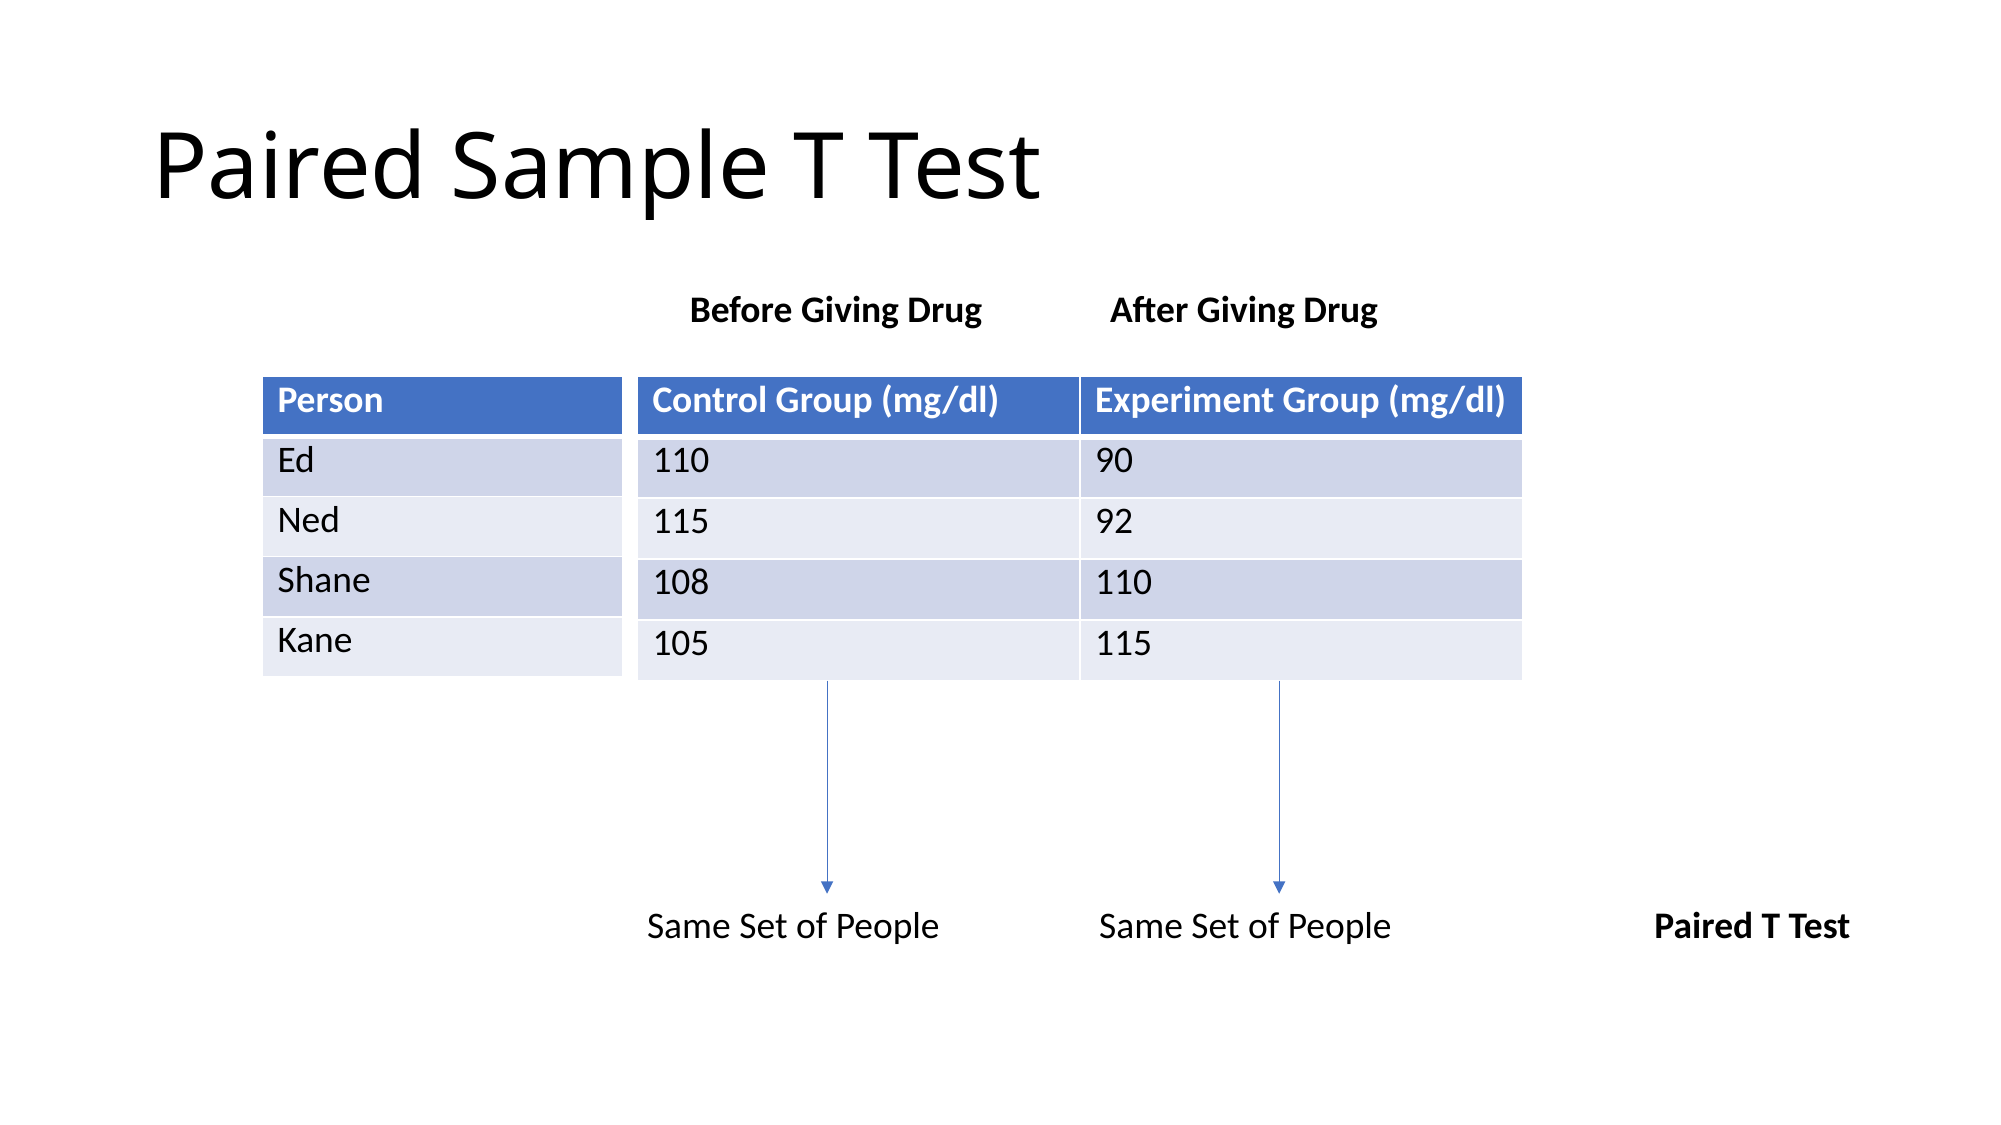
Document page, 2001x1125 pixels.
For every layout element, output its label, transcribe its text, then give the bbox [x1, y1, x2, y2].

text_box Same Set of People [632, 893, 1022, 954]
table_cell 90 [1081, 440, 1522, 497]
table_cell 110 [638, 440, 1079, 497]
table_header Control Group (mg/dl) [638, 377, 1079, 434]
table_cell 110 [1081, 560, 1522, 619]
text_box After Giving Drug [1095, 277, 1443, 337]
title Paired Sample T Test [137, 59, 1863, 278]
table_cell Ned [263, 497, 622, 556]
text_box Before Giving Drug [674, 277, 1022, 337]
text_box Paired T Test [1639, 893, 1975, 954]
table_cell Shane [263, 557, 622, 616]
table_header Experiment Group (mg/dl) [1081, 377, 1522, 434]
table_cell Ed [263, 439, 622, 496]
table_cell Kane [263, 618, 622, 676]
table_cell 115 [638, 499, 1079, 558]
table_header Person [263, 377, 622, 434]
text_box Same Set of People [1084, 893, 1474, 954]
table_cell 115 [1081, 621, 1522, 680]
table_cell 105 [638, 621, 1079, 680]
table_cell 92 [1081, 499, 1522, 558]
table_cell 108 [638, 560, 1079, 619]
